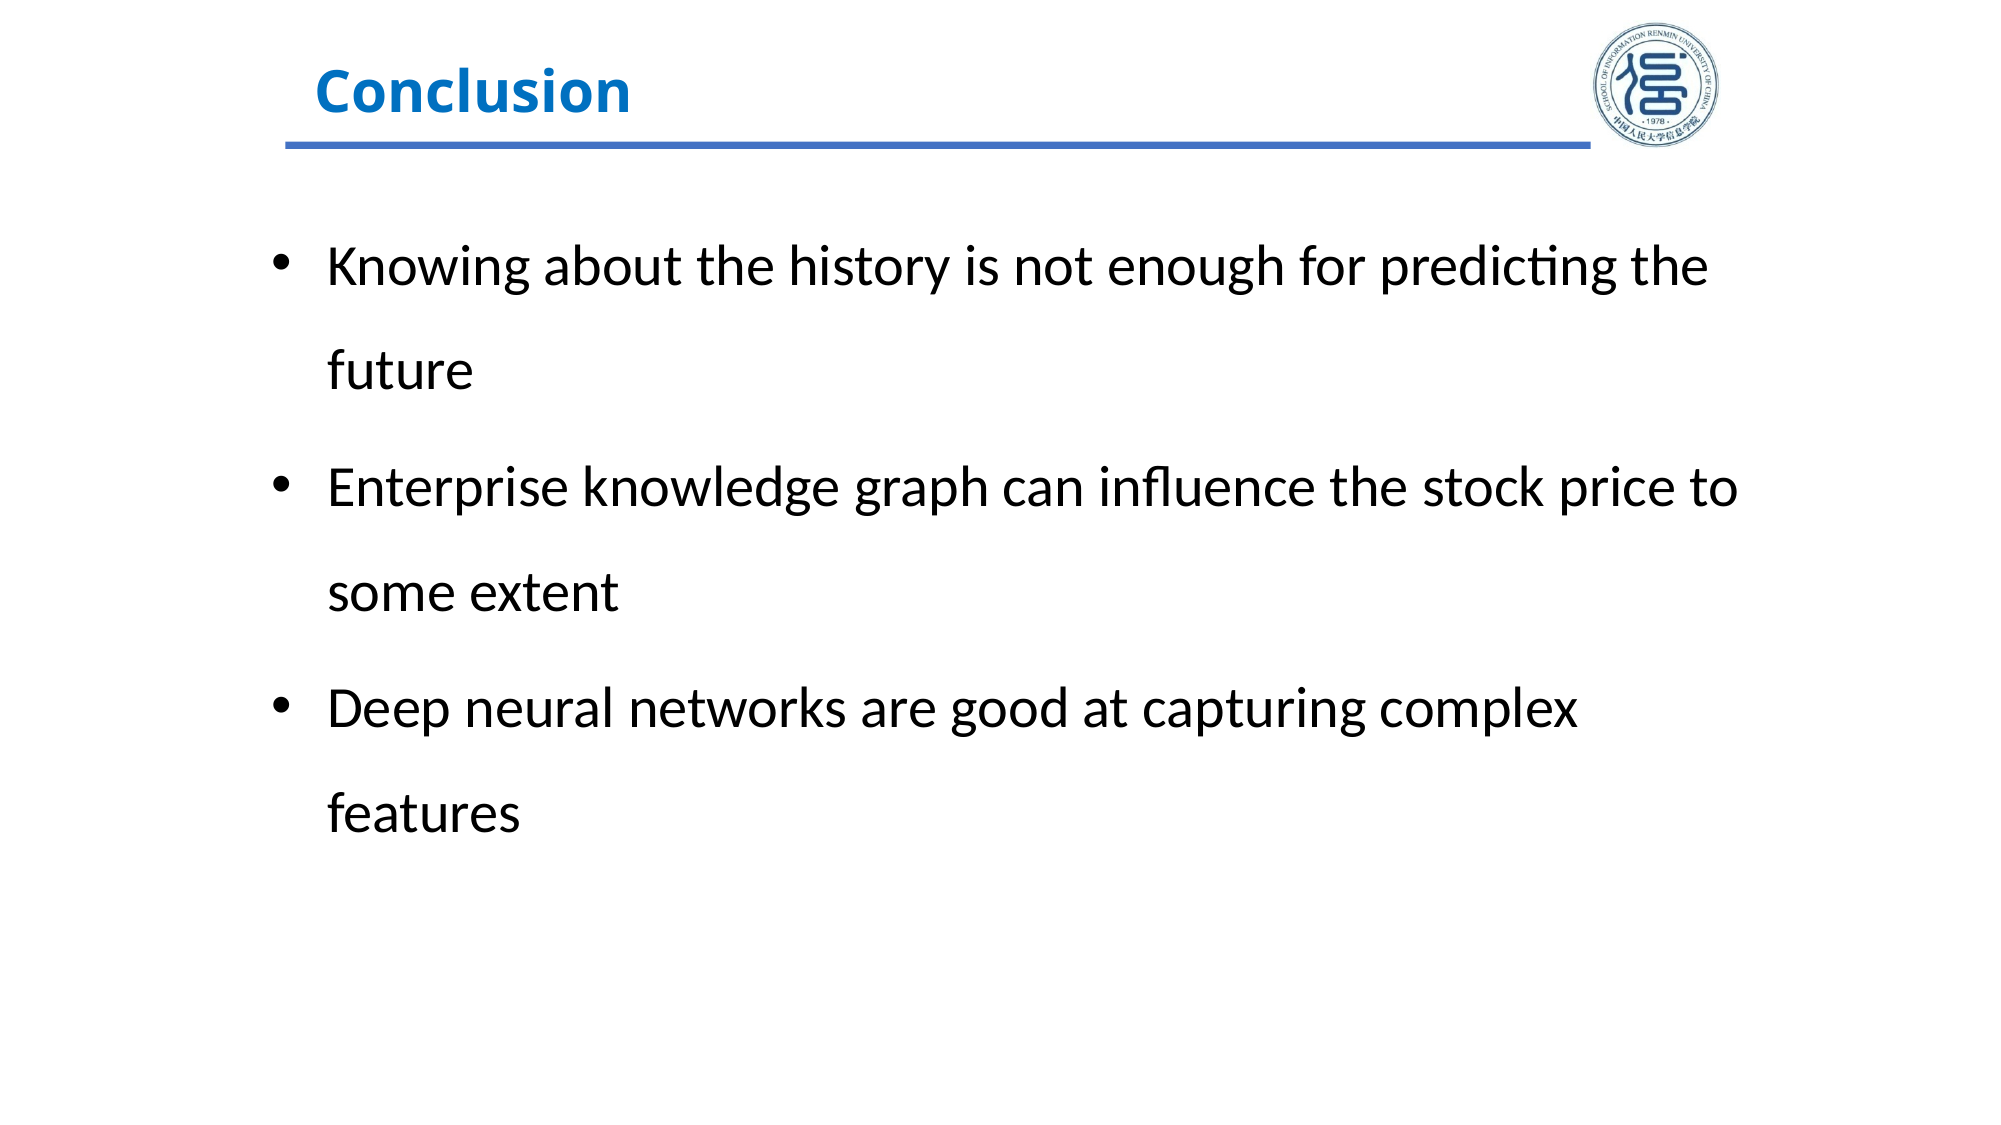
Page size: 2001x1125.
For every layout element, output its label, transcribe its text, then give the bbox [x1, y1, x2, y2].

picture [1590, 20, 1721, 150]
text_box [249, 196, 1750, 1125]
text_box [284, 141, 1590, 150]
text_box Conclusion [299, 42, 1590, 136]
text_box Knowing about the history is not enough for predicting the future Enterprise knowledge graph can influence the stock price to some extent Deep neural networks are good at capturing complex features [255, 184, 1756, 1114]
